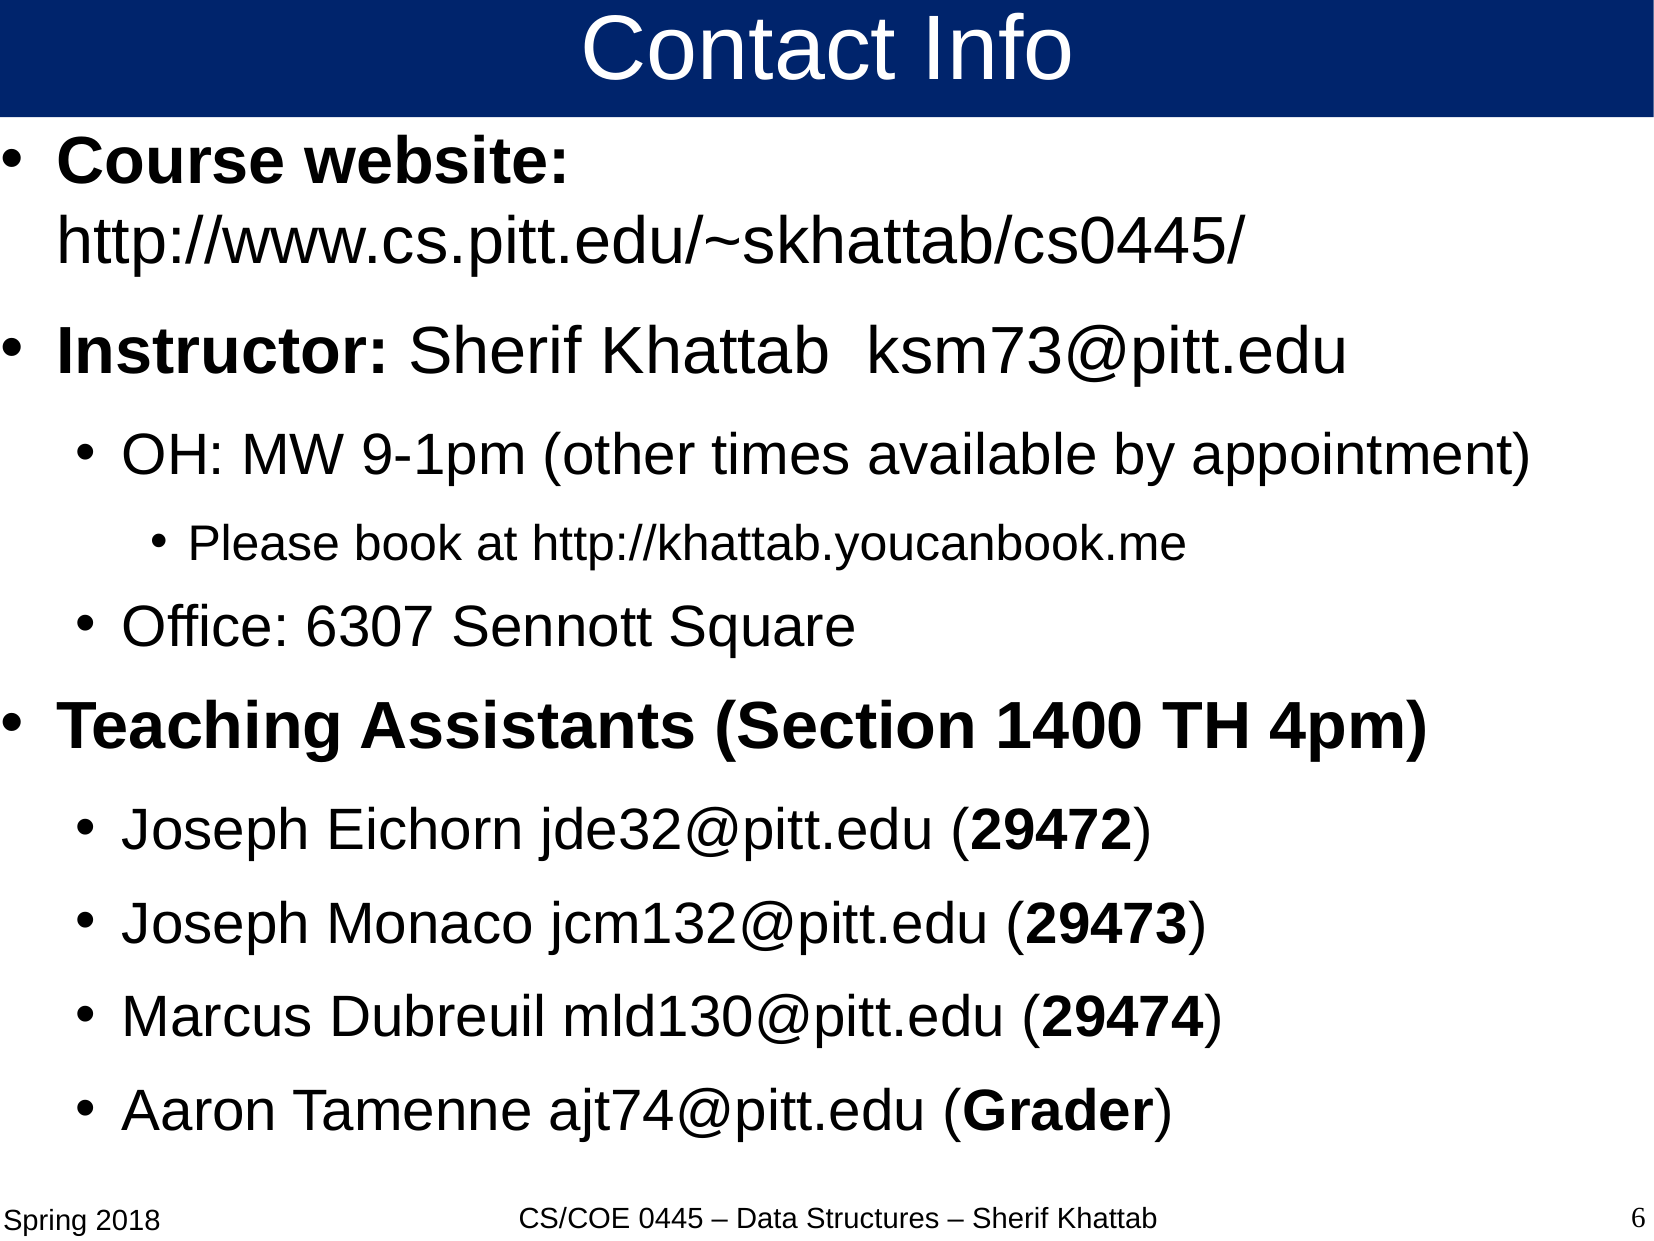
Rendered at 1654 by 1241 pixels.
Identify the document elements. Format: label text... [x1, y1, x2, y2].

list Course website: http://www.cs.pitt.edu/~skhattab/cs0445/ Instructor: Sherif Khattab ksm73@pitt.edu OH: MW 9-1pm (other times available by appointment) Please book at http://khattab.youcanbook.me Office: 6307 Sennott Square Teaching Assistants (Section 1400 TH 4pm) Joseph Eichorn jde32@pitt.edu (29472) Joseph Monaco jcm132@pitt.edu (29473) Marcus Dubreuil mld130@pitt.edu (29474) Aaron Tamenne ajt74@pitt.edu (Grader) [0, 117, 1654, 1195]
title Contact Info [0, 0, 1654, 117]
footer CS/COE 0445 – Data Structures – Sherif Khattab [460, 1201, 1217, 1241]
slide_number Spring 2018 [2, 1206, 384, 1241]
slide_number 6 [1265, 1200, 1647, 1241]
